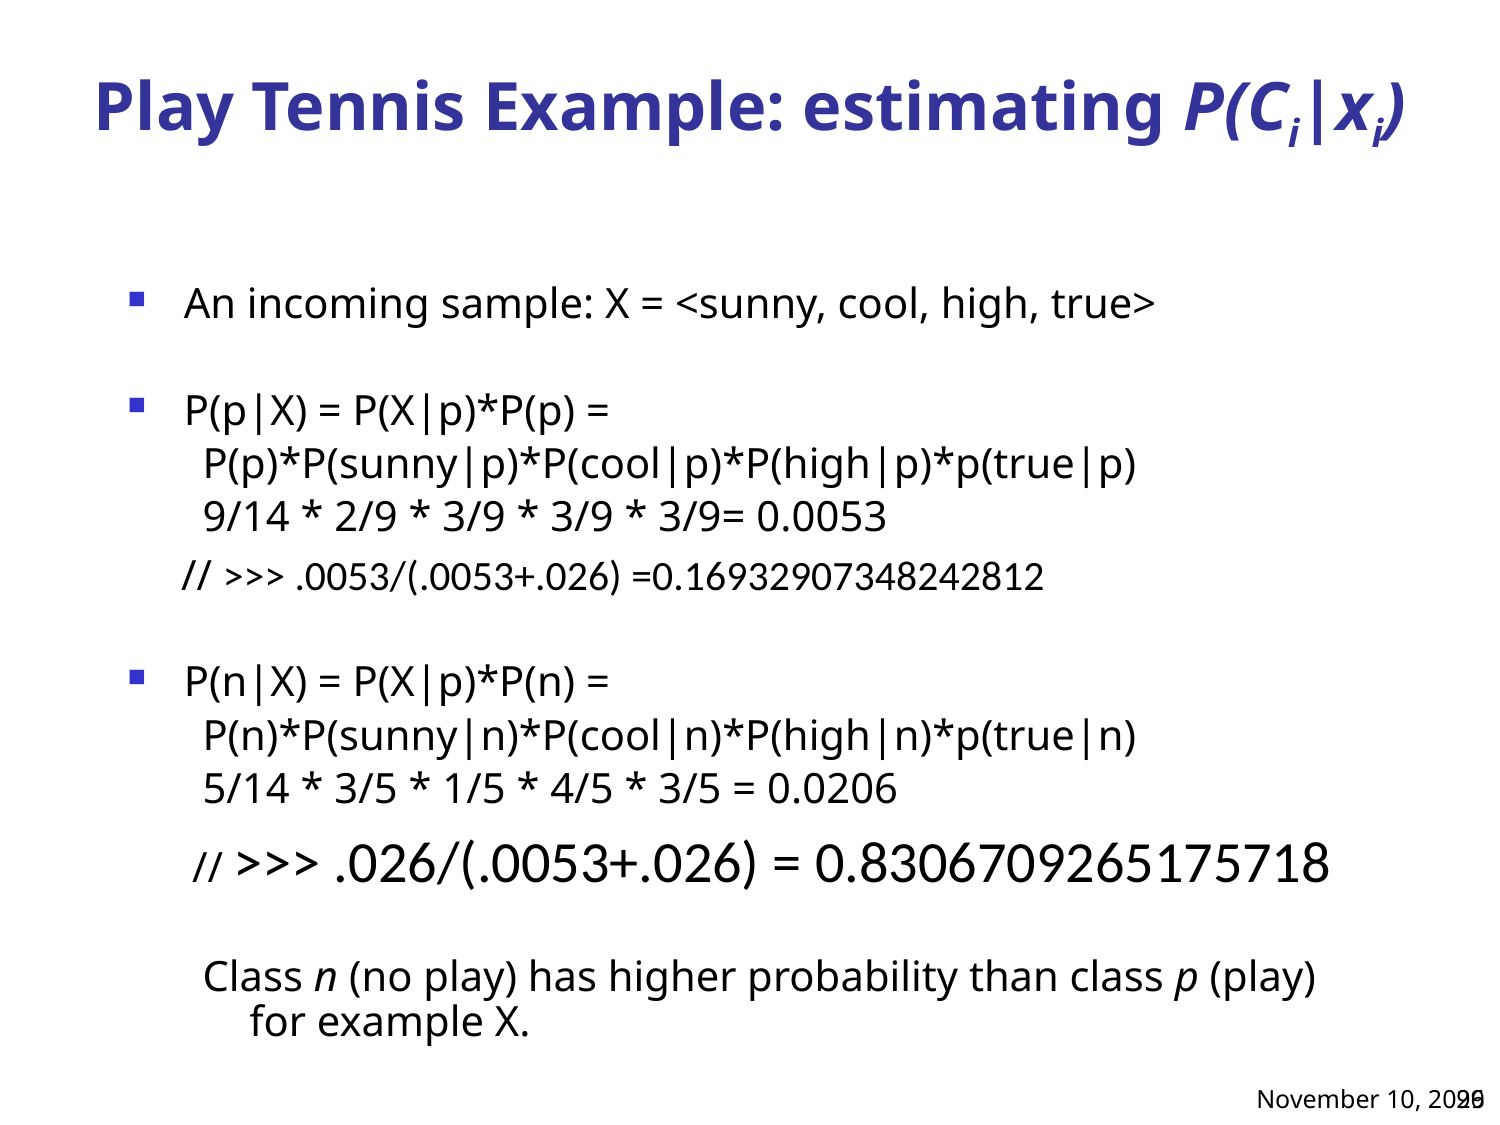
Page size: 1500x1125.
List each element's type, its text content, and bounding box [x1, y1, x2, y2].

slide_number 99 [1187, 1062, 1500, 1125]
title Play Tennis Example: estimating P(Ci|xi) [50, 62, 1450, 163]
list An incoming sample: X = <sunny, cool, high, true> P(p|X) = P(X|p)*P(p) = P(p)*P(sunny|p)*P(cool|p)*P(high|p)*p(true|p) 9/14 * 2/9 * 3/9 * 3/9 * 3/9= 0.0053 // >>> .0053/(.0053+.026) =0.16932907348242812 P(n|X) = P(X|p)*P(n) = P(n)*P(sunny|n)*P(cool|n)*P(high|n)*p(true|n) 5/14 * 3/5 * 1/5 * 4/5 * 3/5 = 0.0206 // >>> .026/(.0053+.026) = 0.8306709265175718 Class n (no play) has higher probability than class p (play) for example X. [112, 275, 1388, 1063]
